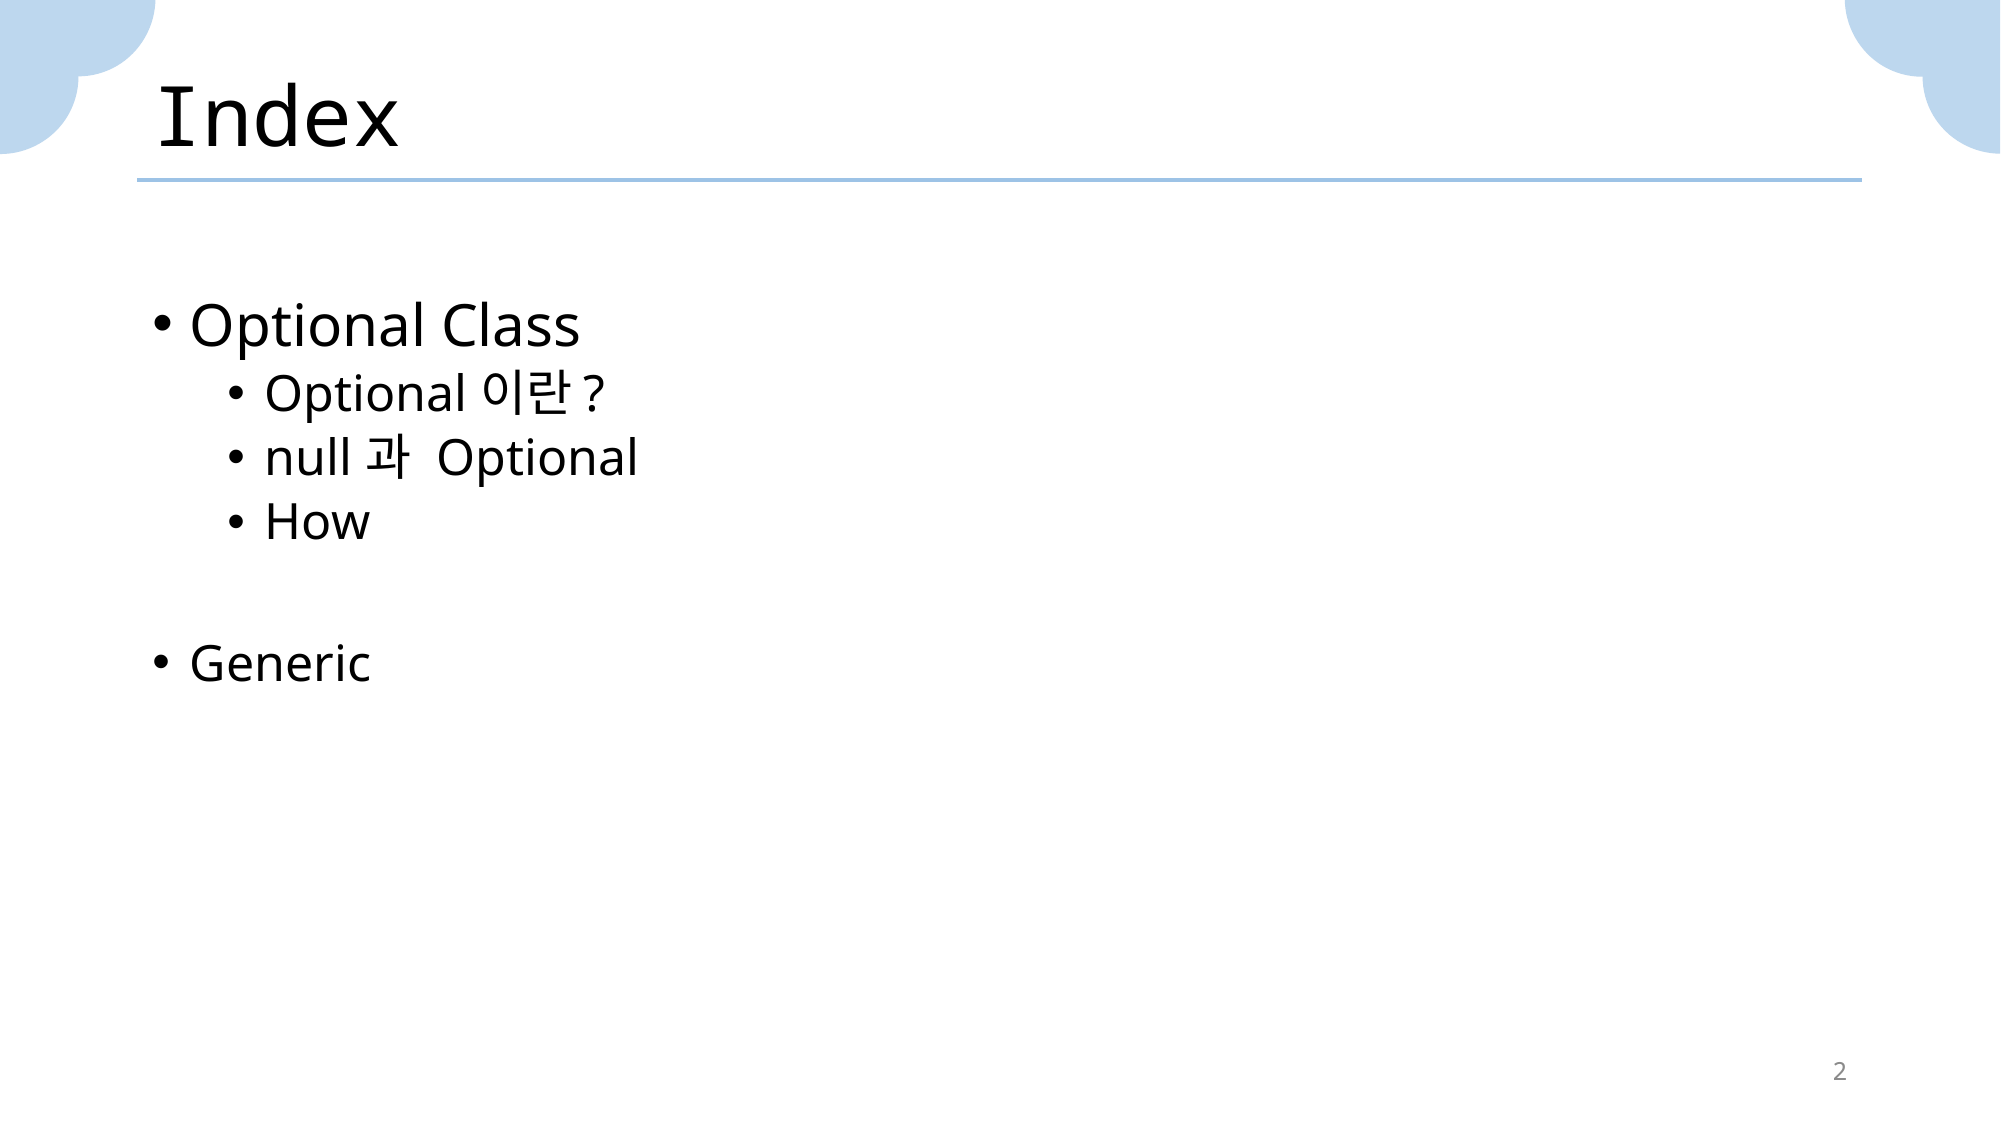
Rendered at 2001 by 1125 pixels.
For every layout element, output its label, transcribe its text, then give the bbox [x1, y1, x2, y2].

list Optional Class Optional이란? null과 Optional How Generic [137, 245, 1863, 1014]
title Index [137, 59, 1863, 180]
slide_number 2 [1412, 1042, 1863, 1103]
